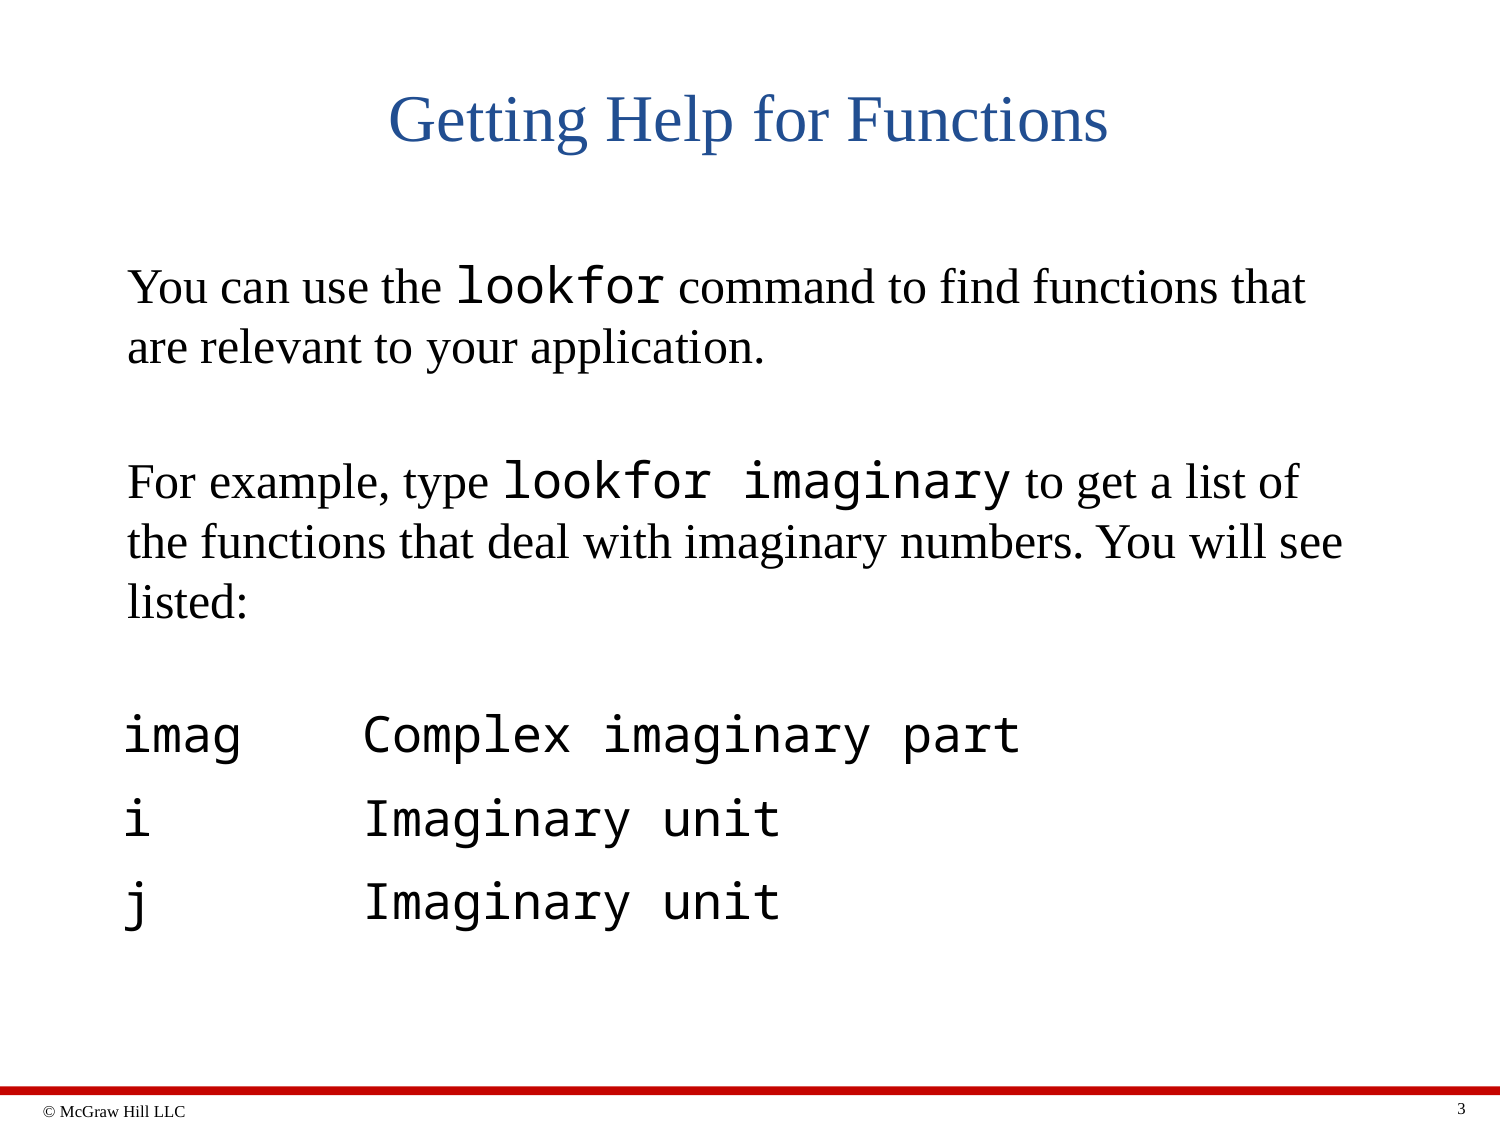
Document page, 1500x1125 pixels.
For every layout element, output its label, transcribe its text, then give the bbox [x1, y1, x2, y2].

table_cell Imaginary unit [347, 775, 1037, 858]
table_cell j [107, 858, 347, 942]
table_header Complex imaginary part [347, 692, 1037, 775]
list You can use the lookfor command to find functions that are relevant to your application. For example, type lookfor imaginary to get a list of the functions that deal with imaginary numbers. You will see listed: [112, 246, 1388, 660]
table_cell Imaginary unit [347, 858, 1037, 942]
table_cell i [107, 775, 347, 858]
table_header imag [107, 692, 347, 775]
title Getting Help for Functions [56, 22, 1444, 219]
slide_number 3 [1415, 1094, 1474, 1122]
